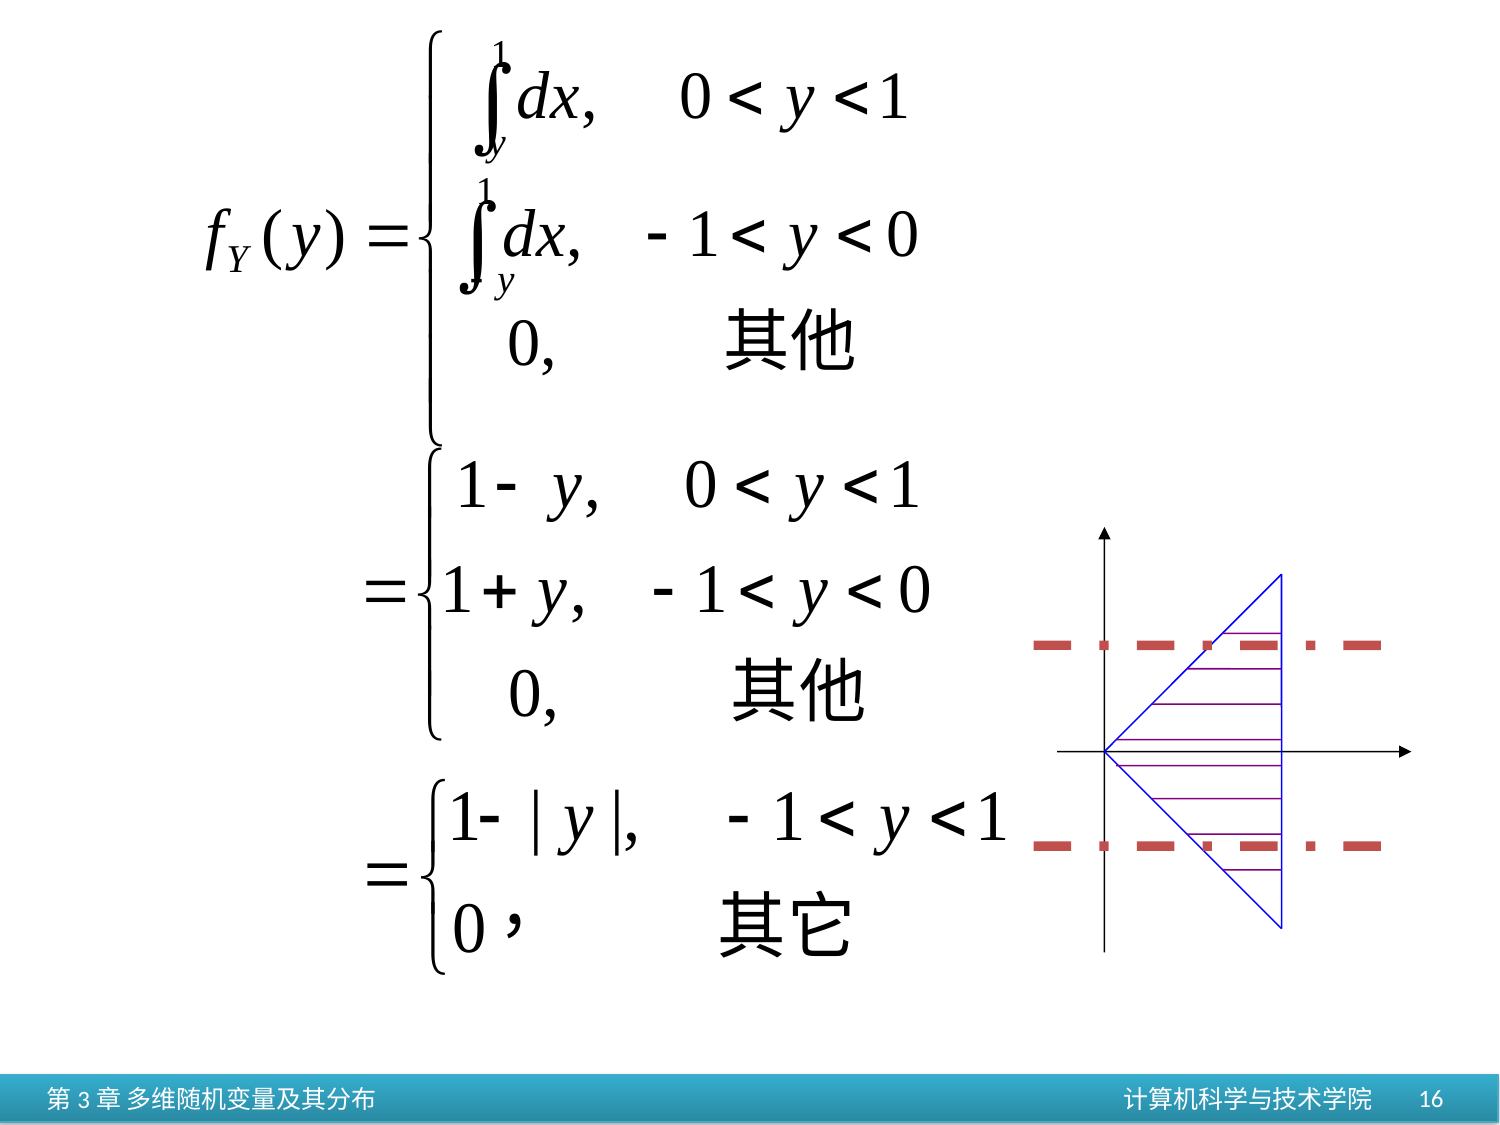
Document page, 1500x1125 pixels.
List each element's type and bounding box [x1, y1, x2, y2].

text_box [349, 762, 1015, 990]
text_box [1056, 526, 1412, 953]
text_box [348, 432, 940, 754]
text_box [182, 18, 928, 456]
